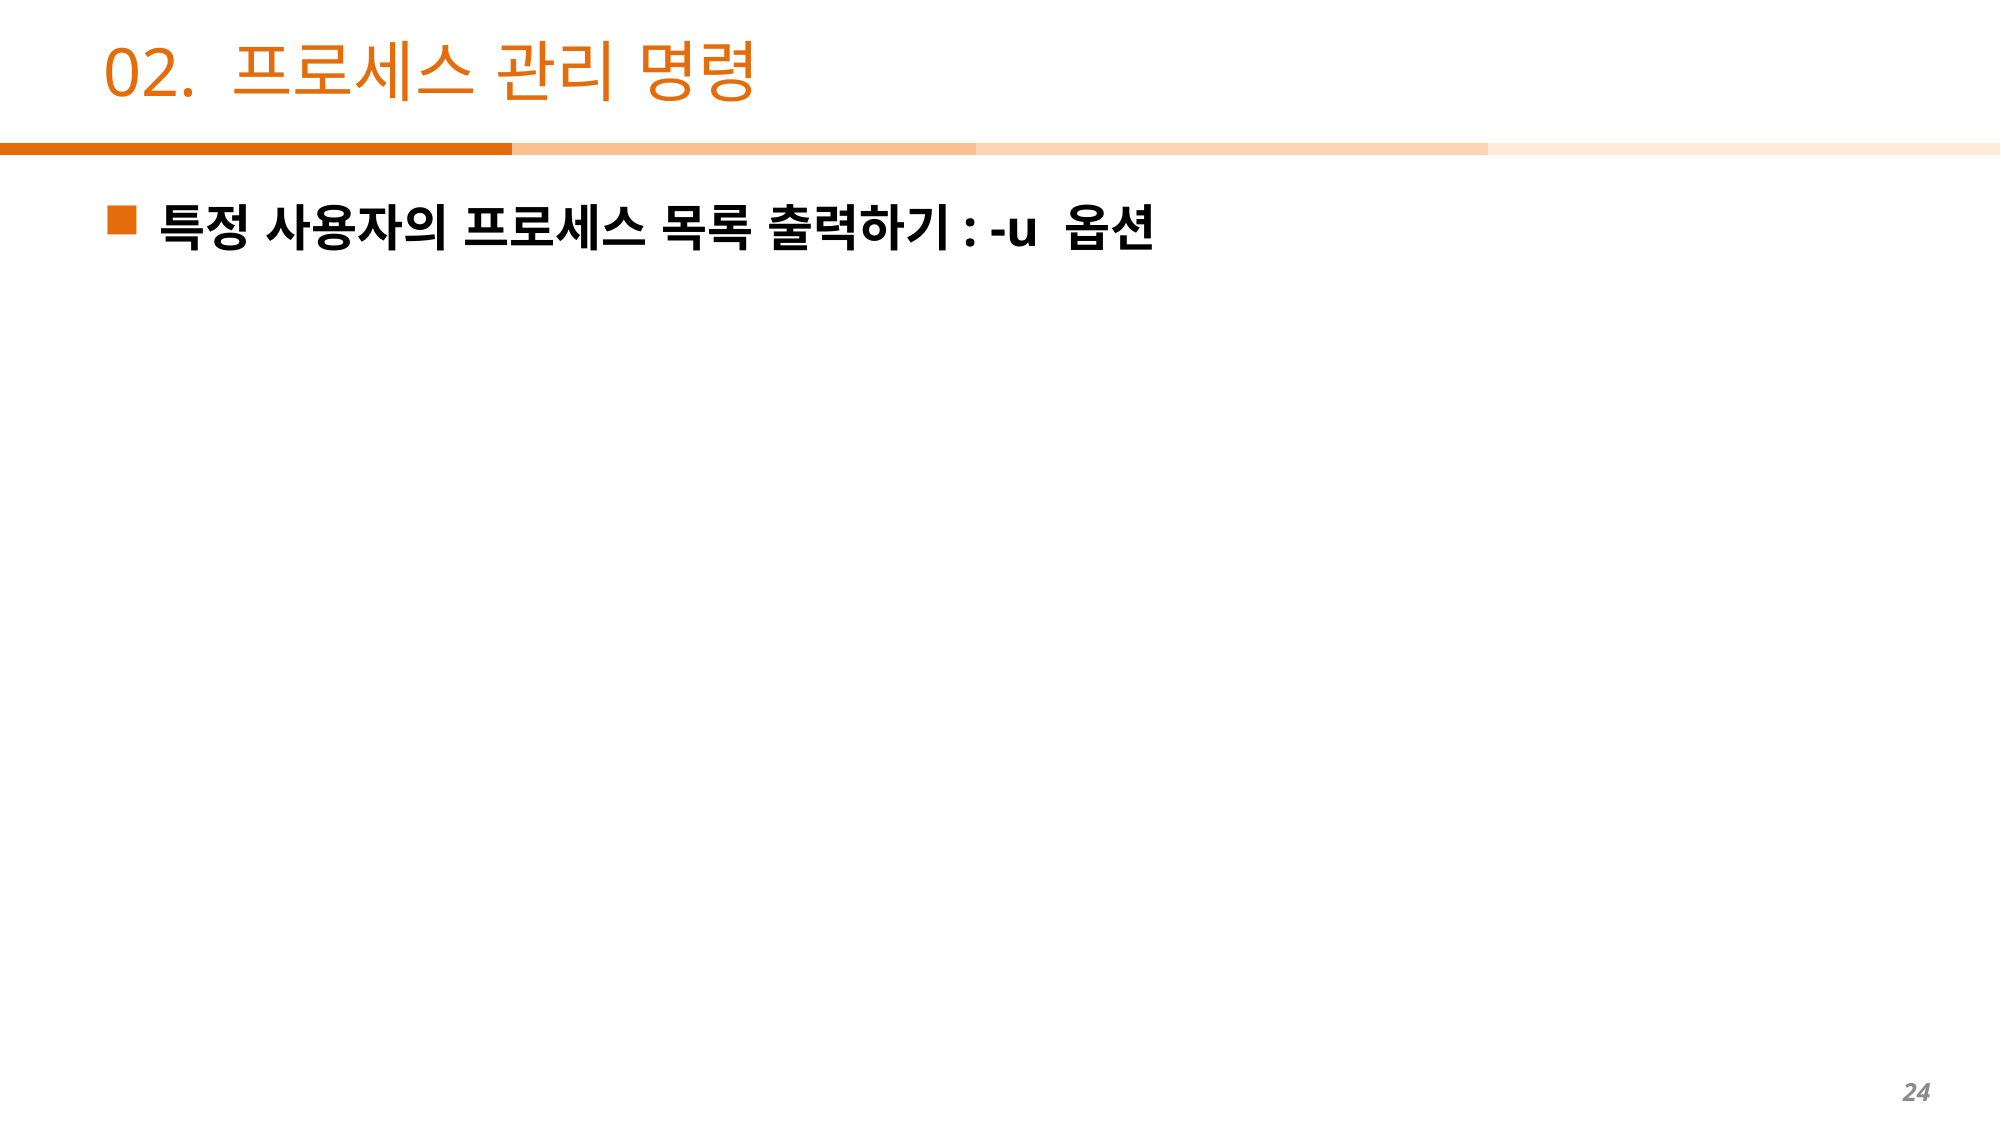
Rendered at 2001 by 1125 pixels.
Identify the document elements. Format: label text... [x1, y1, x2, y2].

title 02. 프로세스 관리 명령 [88, 18, 1920, 122]
list 특정 사용자의 프로세스 목록 출력하기: -u 옵션 [88, 176, 1920, 1083]
